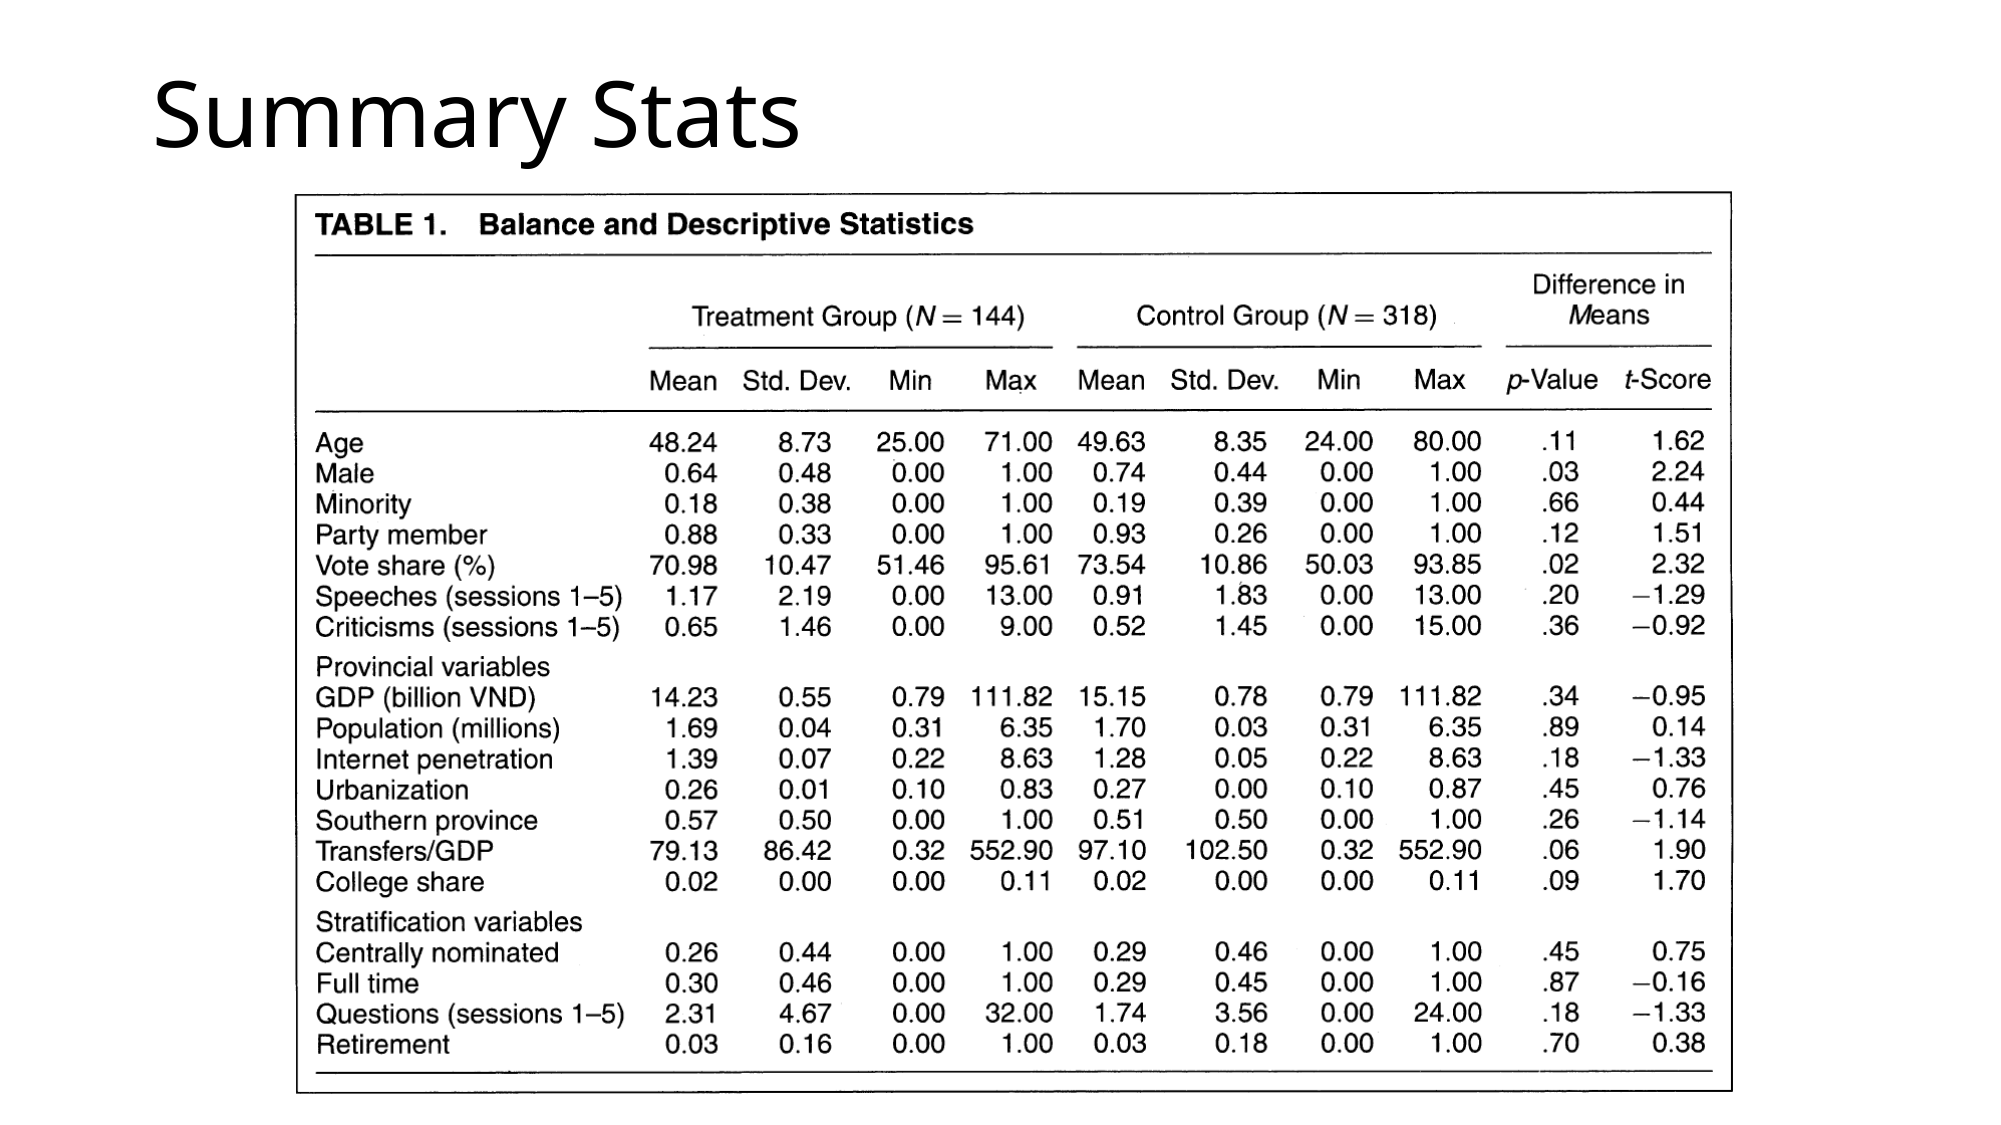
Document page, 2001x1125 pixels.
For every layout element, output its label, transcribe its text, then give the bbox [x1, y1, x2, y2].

picture [279, 180, 1744, 1108]
title Summary Stats [137, 9, 1863, 227]
